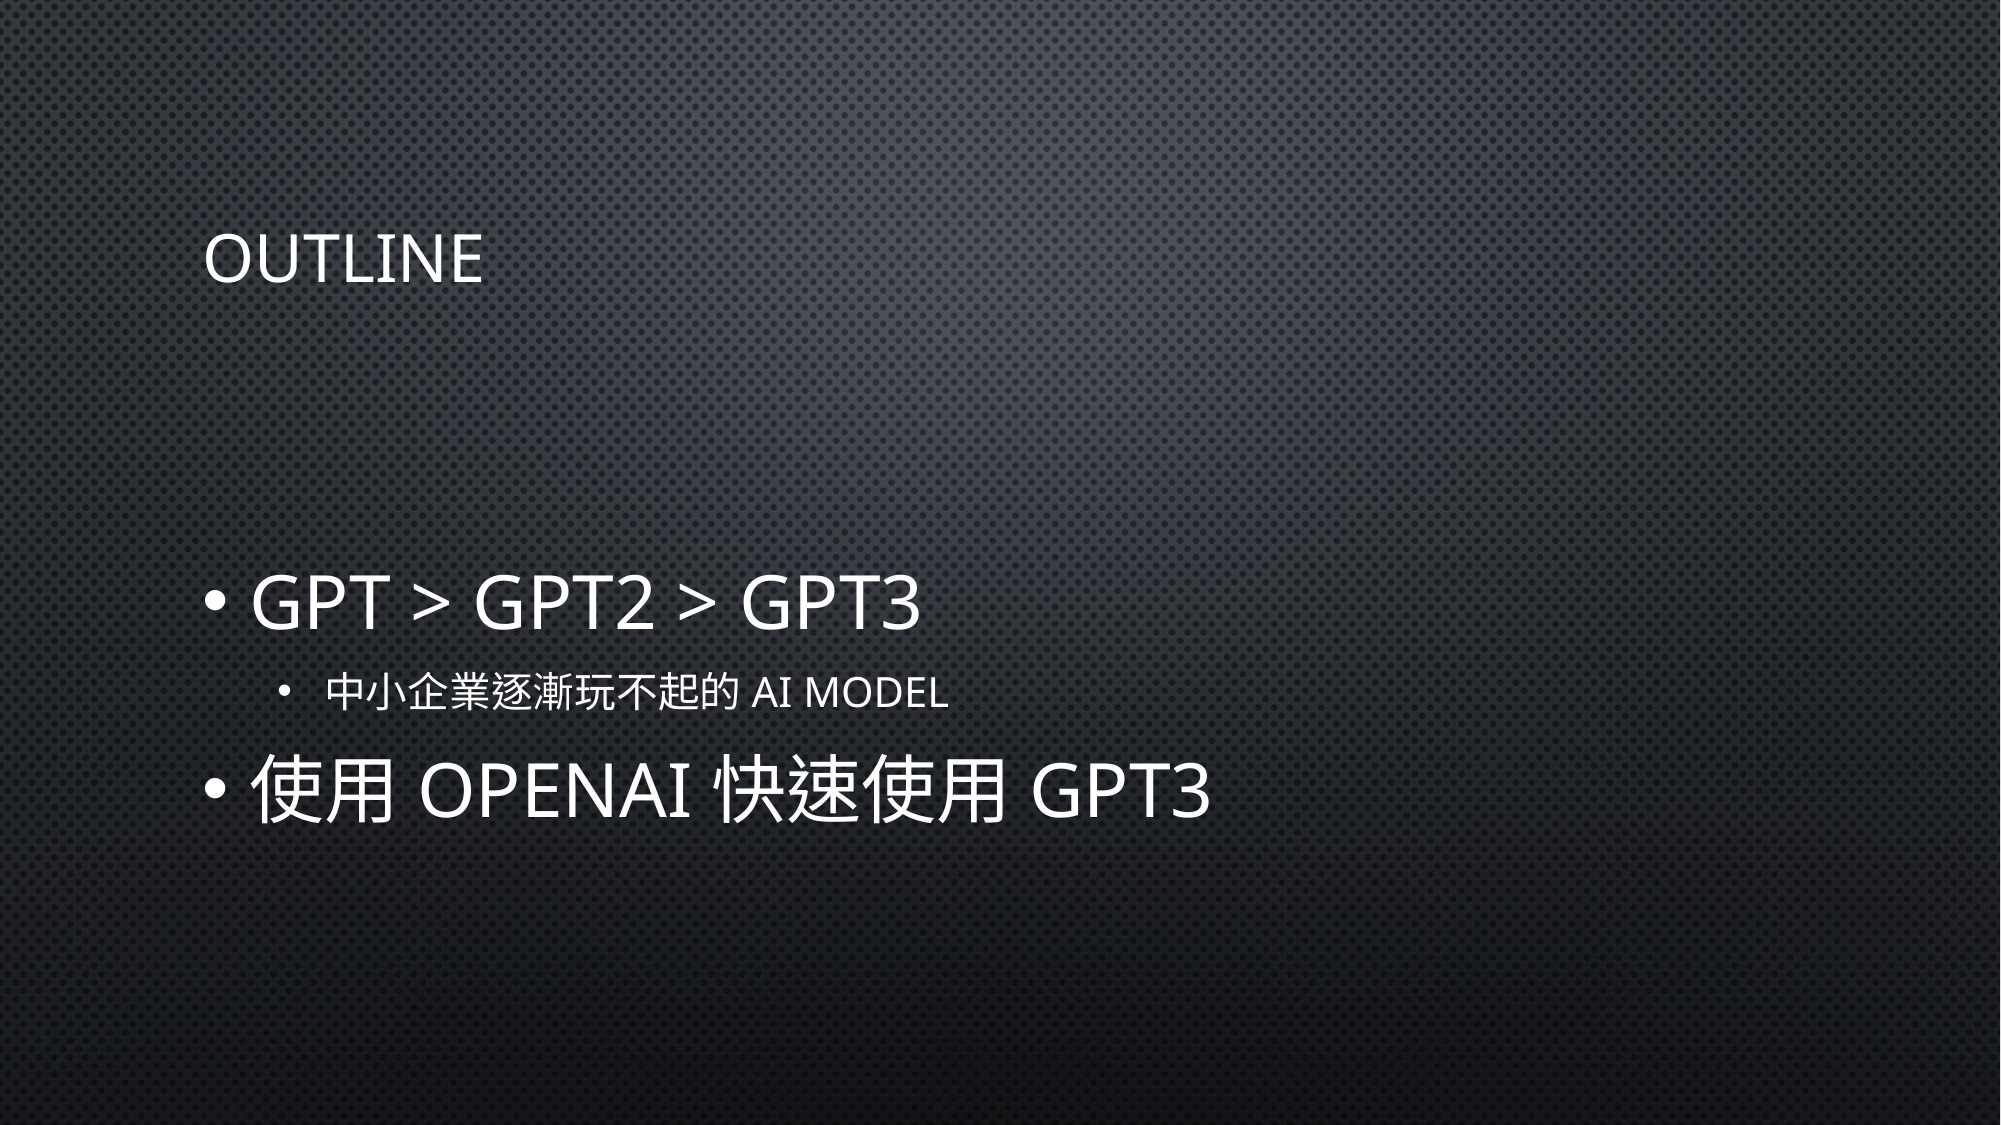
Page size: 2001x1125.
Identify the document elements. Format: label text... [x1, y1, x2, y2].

title Outline [187, 99, 1813, 413]
list GPT > GPT2 > GPT3 中小企業逐漸玩不起的AI Model 使用openai快速使用GPT3 [187, 437, 1813, 950]
